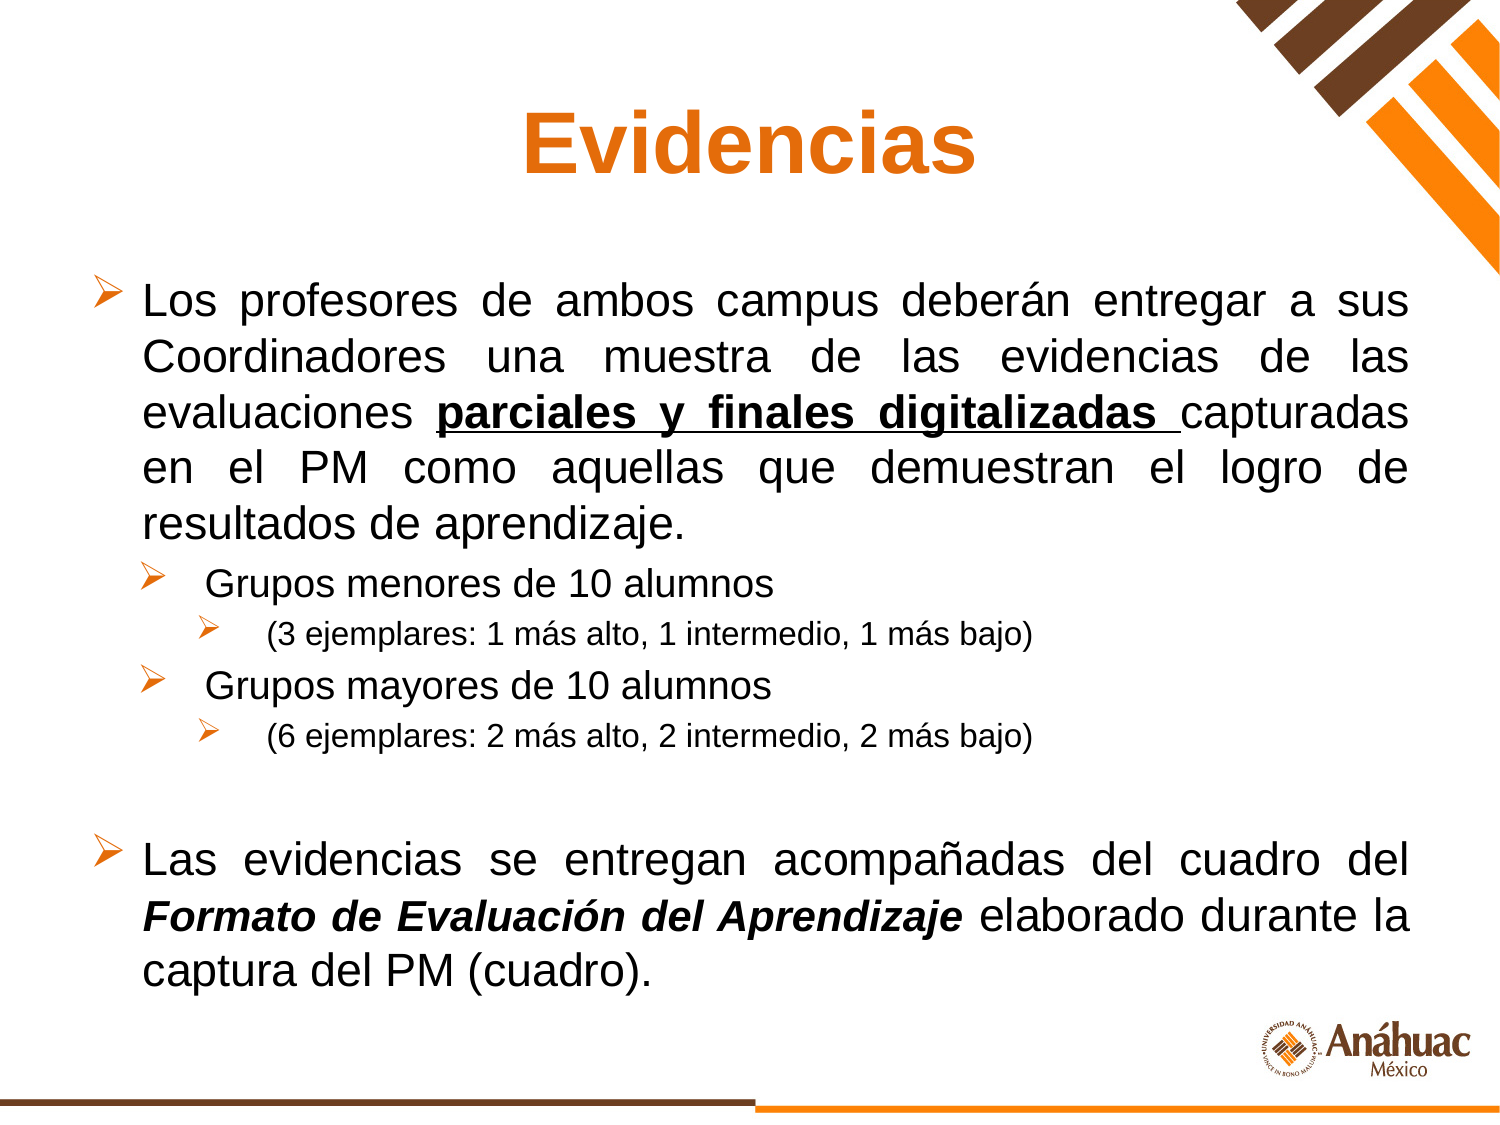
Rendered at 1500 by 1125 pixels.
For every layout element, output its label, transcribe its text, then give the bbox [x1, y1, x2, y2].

picture [0, 0, 1500, 1122]
list Los profesores de ambos campus deberán entregar a sus Coordinadores una muestra de las evidencias de las evaluaciones parciales y finales digitalizadas capturadas en el PM como aquellas que demuestran el logro de resultados de aprendizaje. Grupos menores de 10 alumnos (3 ejemplares: 1 más alto, 1 intermedio, 1 más bajo) Grupos mayores de 10 alumnos (6 ejemplares: 2 más alto, 2 intermedio, 2 más bajo) Las evidencias se entregan acompañadas del cuadro del Formato de Evaluación del Aprendizaje elaborado durante la captura del PM (cuadro). [75, 262, 1425, 1005]
title Evidencias [75, 45, 1425, 233]
